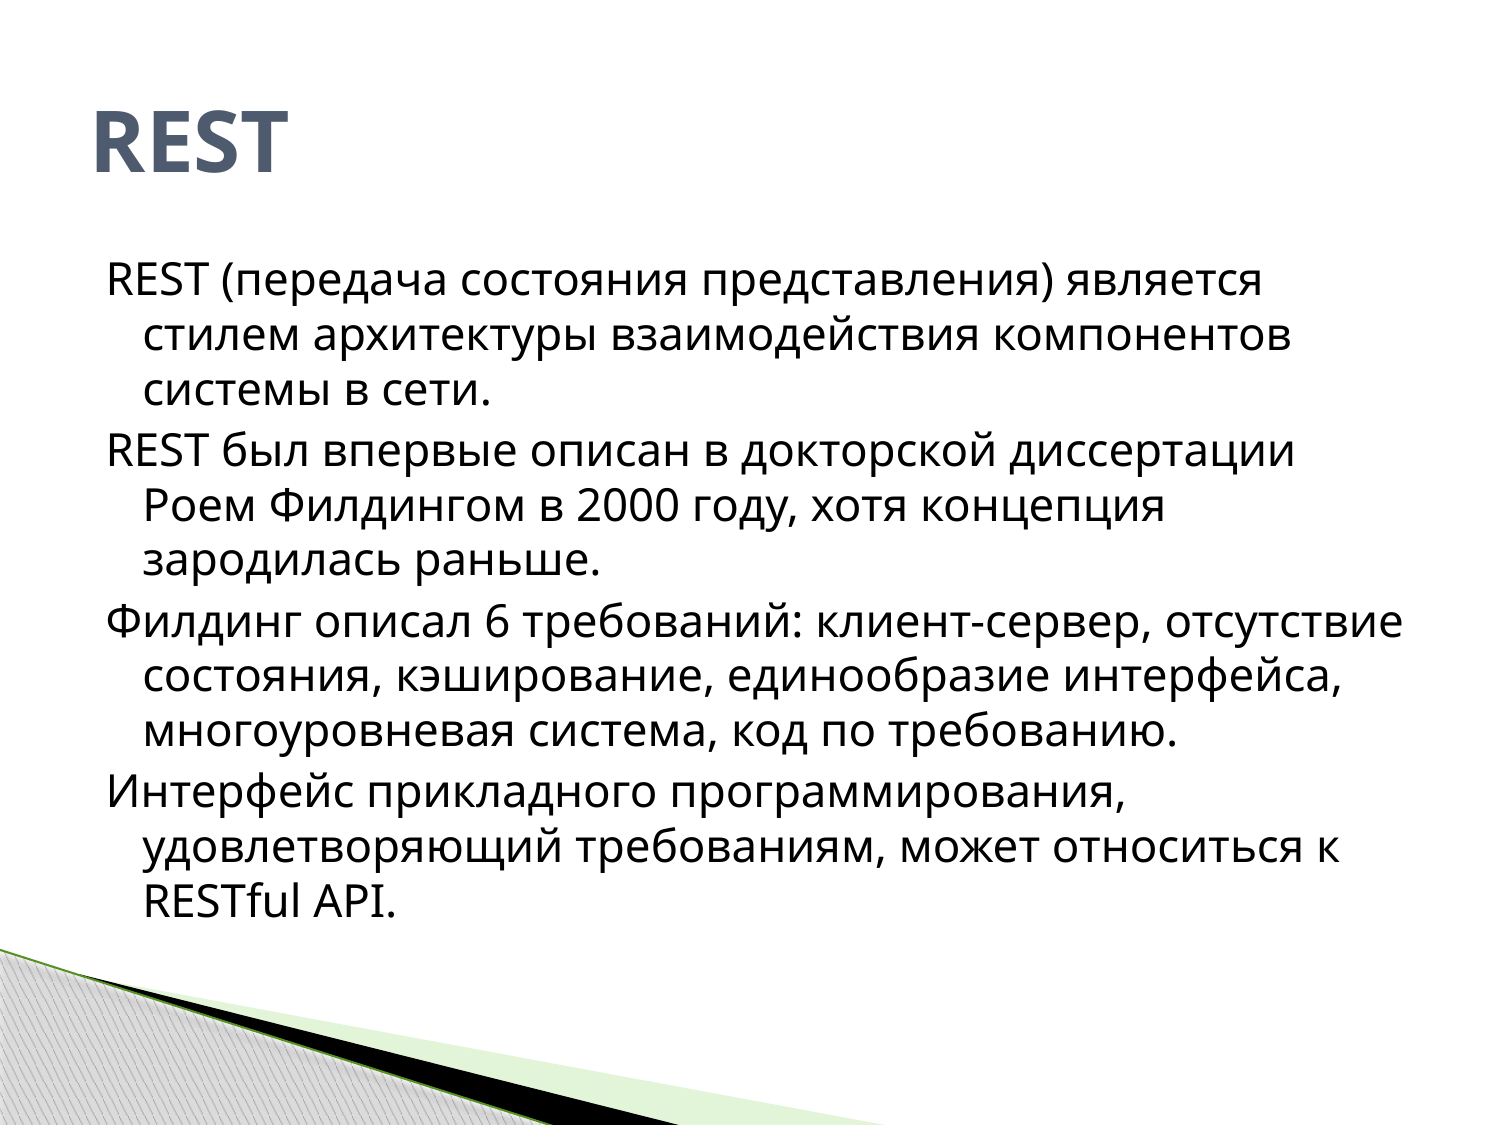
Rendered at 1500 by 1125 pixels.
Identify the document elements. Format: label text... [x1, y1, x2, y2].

title REST [75, 45, 1425, 233]
list REST (передача состояния представления) является стилем архитектуры взаимодействия компонентов системы в сети. REST был впервые описан в докторской диссертации Роем Филдингом в 2000 году, хотя концепция зародилась раньше. Филдинг описал 6 требований: клиент-сервер, отсутствие состояния, кэширование, единообразие интерфейса, многоуровневая система, код по требованию. Интерфейс прикладного программирования, удовлетворяющий требованиям, может относиться к RESTful API. [75, 243, 1425, 986]
